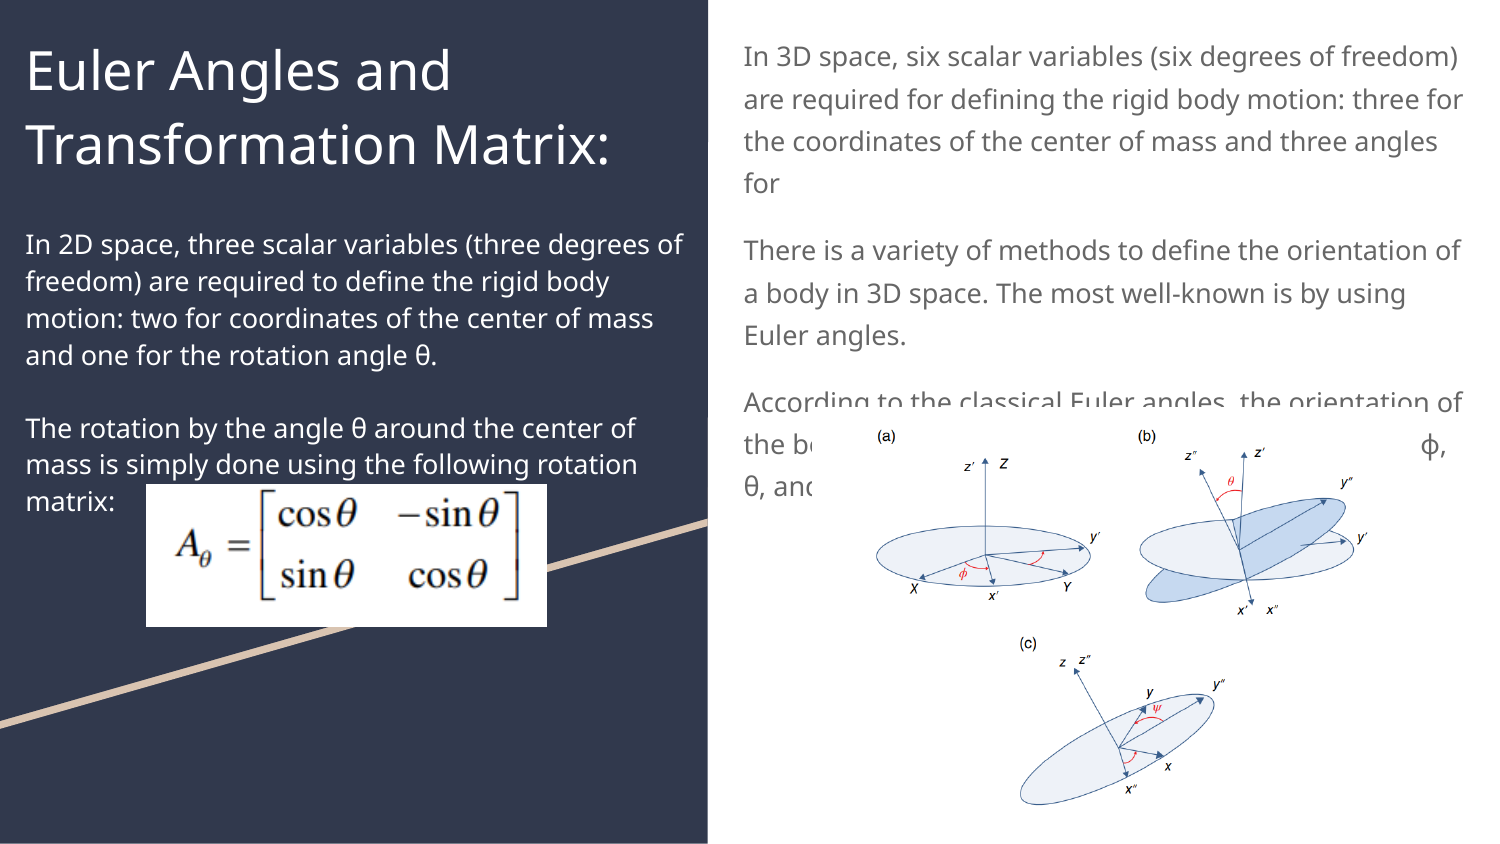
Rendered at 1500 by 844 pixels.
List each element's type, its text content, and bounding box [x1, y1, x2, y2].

list In 3D space, six scalar variables (six degrees of freedom) are required for defining the rigid body motion: three for the coordinates of the center of mass and three angles for There is a variety of methods to define the orientation of a body in 3D space. The most well‐known is by using Euler angles. According to the classical Euler angles, the orientation of the body‐fixed frame is defined by three Euler angles ϕ, θ, and ψ. [728, 17, 1486, 822]
picture [812, 407, 1420, 811]
picture [146, 484, 547, 627]
title Euler Angles and Transformation Matrix: In 2D space, three scalar variables (three degrees of freedom) are required to define the rigid body motion: two for coordinates of the center of mass and one for the rotation angle θ. The rotation by the angle θ around the center of mass is simply done using the following rotation matrix: [10, 17, 704, 822]
